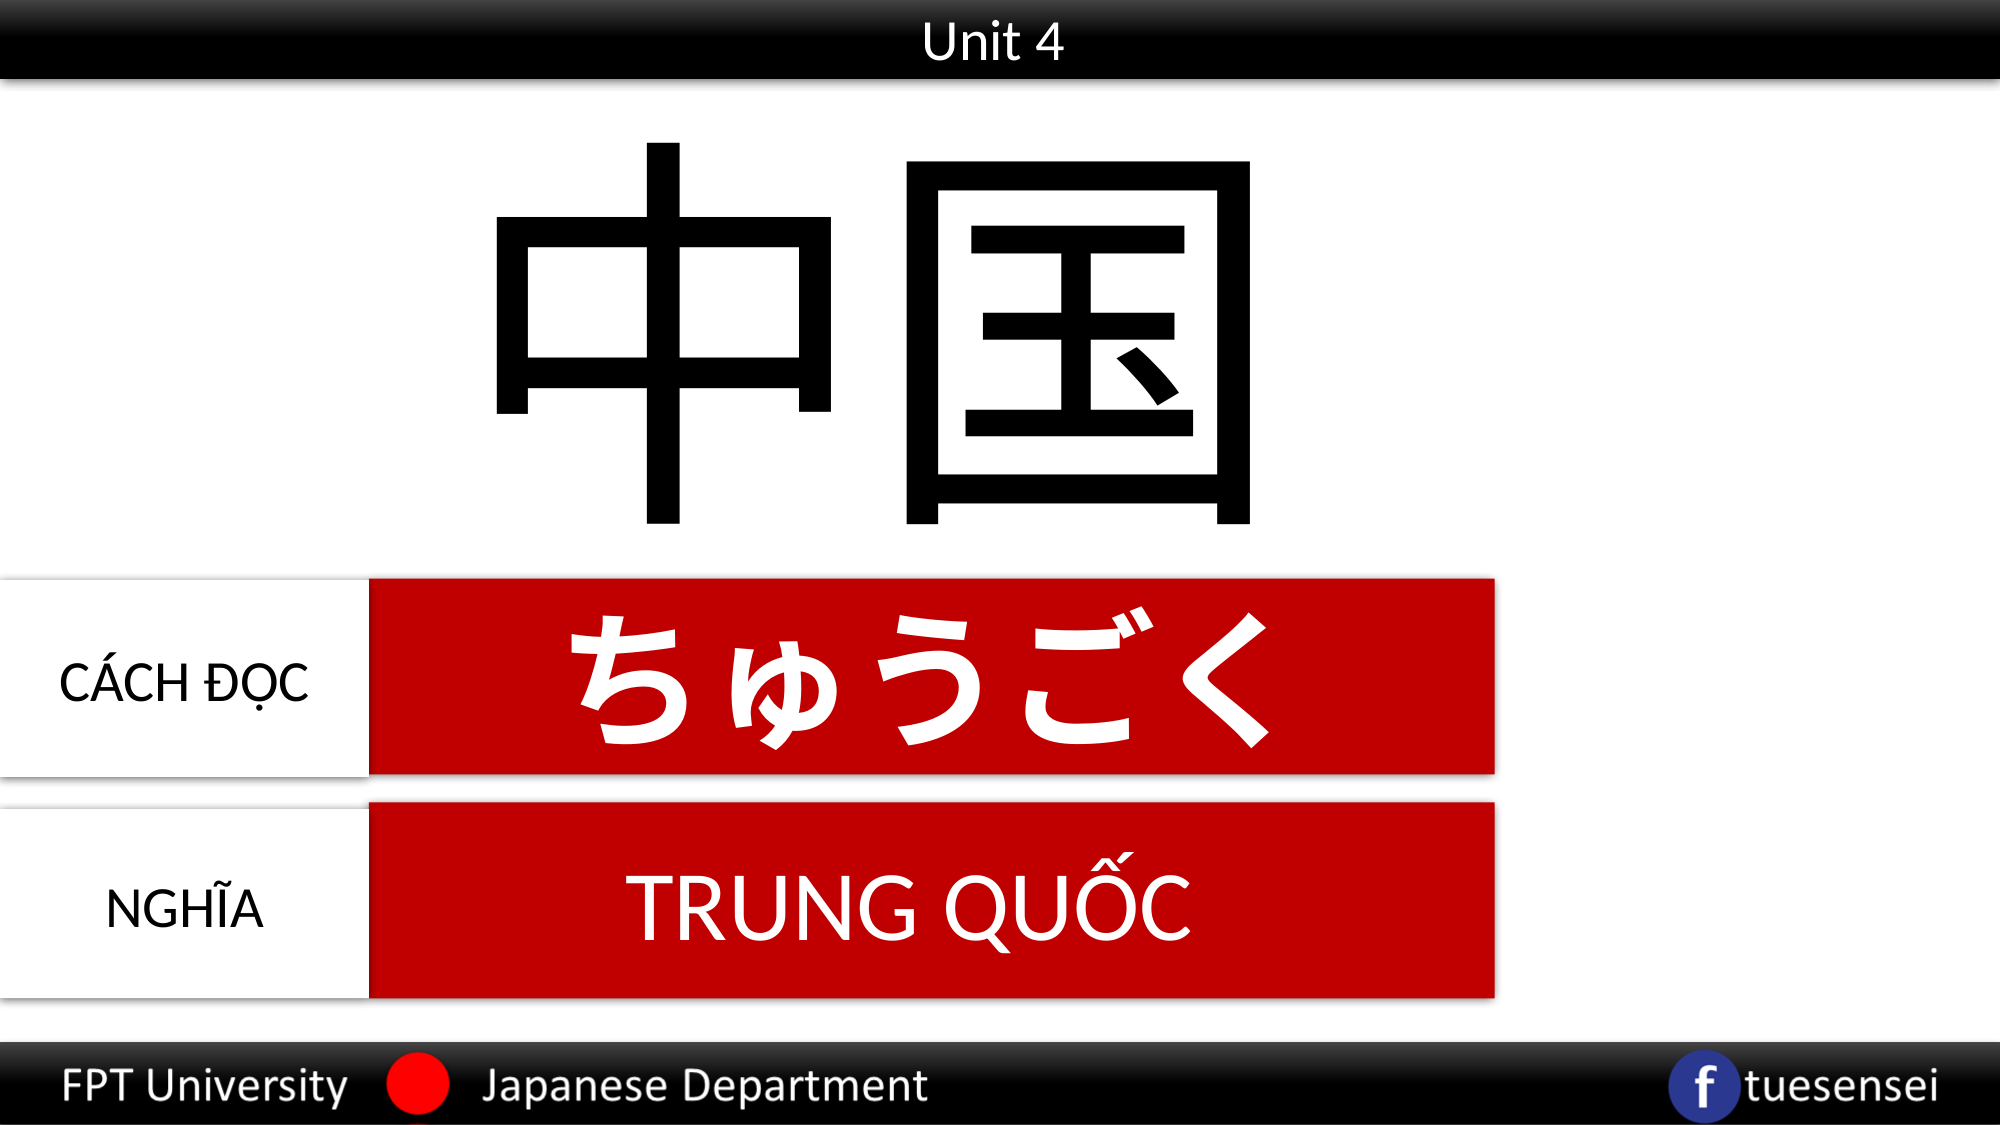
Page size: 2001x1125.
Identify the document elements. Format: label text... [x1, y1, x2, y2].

text_box NGHĨA [0, 809, 369, 999]
list 中国 [442, 125, 2000, 338]
text_box TRUNG QUỐC [368, 802, 1495, 999]
text_box CÁCH ĐỌC [0, 580, 369, 777]
picture [0, 1031, 2000, 1125]
text_box Unit 4 [0, 0, 2000, 79]
text_box ちゅうごく [374, 578, 1495, 775]
